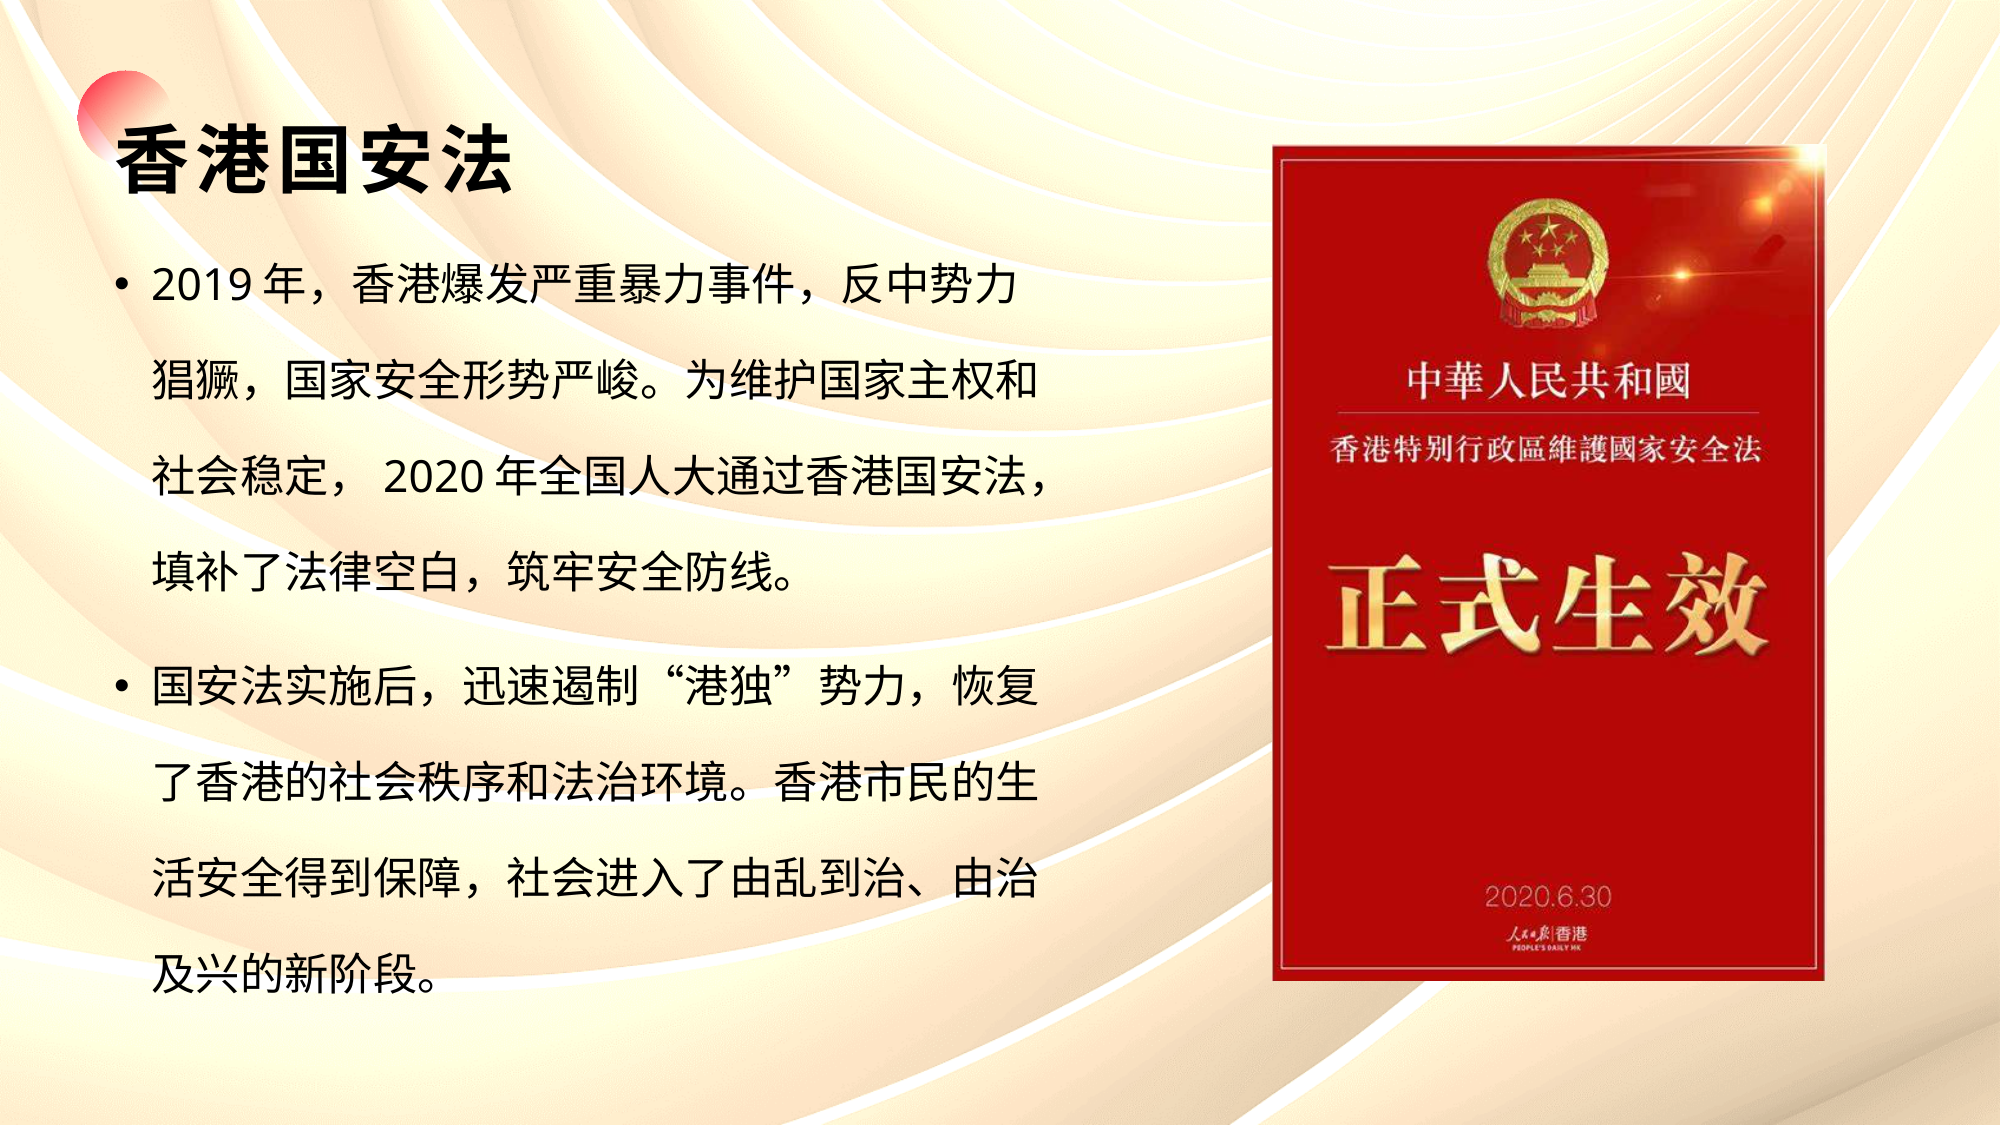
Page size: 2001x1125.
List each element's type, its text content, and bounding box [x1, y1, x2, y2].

picture [0, 0, 2000, 1125]
title 香港国安法 [99, 99, 1900, 216]
text_box 2019年，香港爆发严重暴力事件，反中势力猖獗，国家安全形势严峻。为维护国家主权和社会稳定，2020年全国人大通过香港国安法，填补了法律空白，筑牢安全防线。 国安法实施后，迅速遏制“港独”势力，恢复了香港的社会秩序和法治环境。香港市民的生活安全得到保障，社会进入了由乱到治、由治及兴的新阶段。 [114, 213, 1062, 1013]
